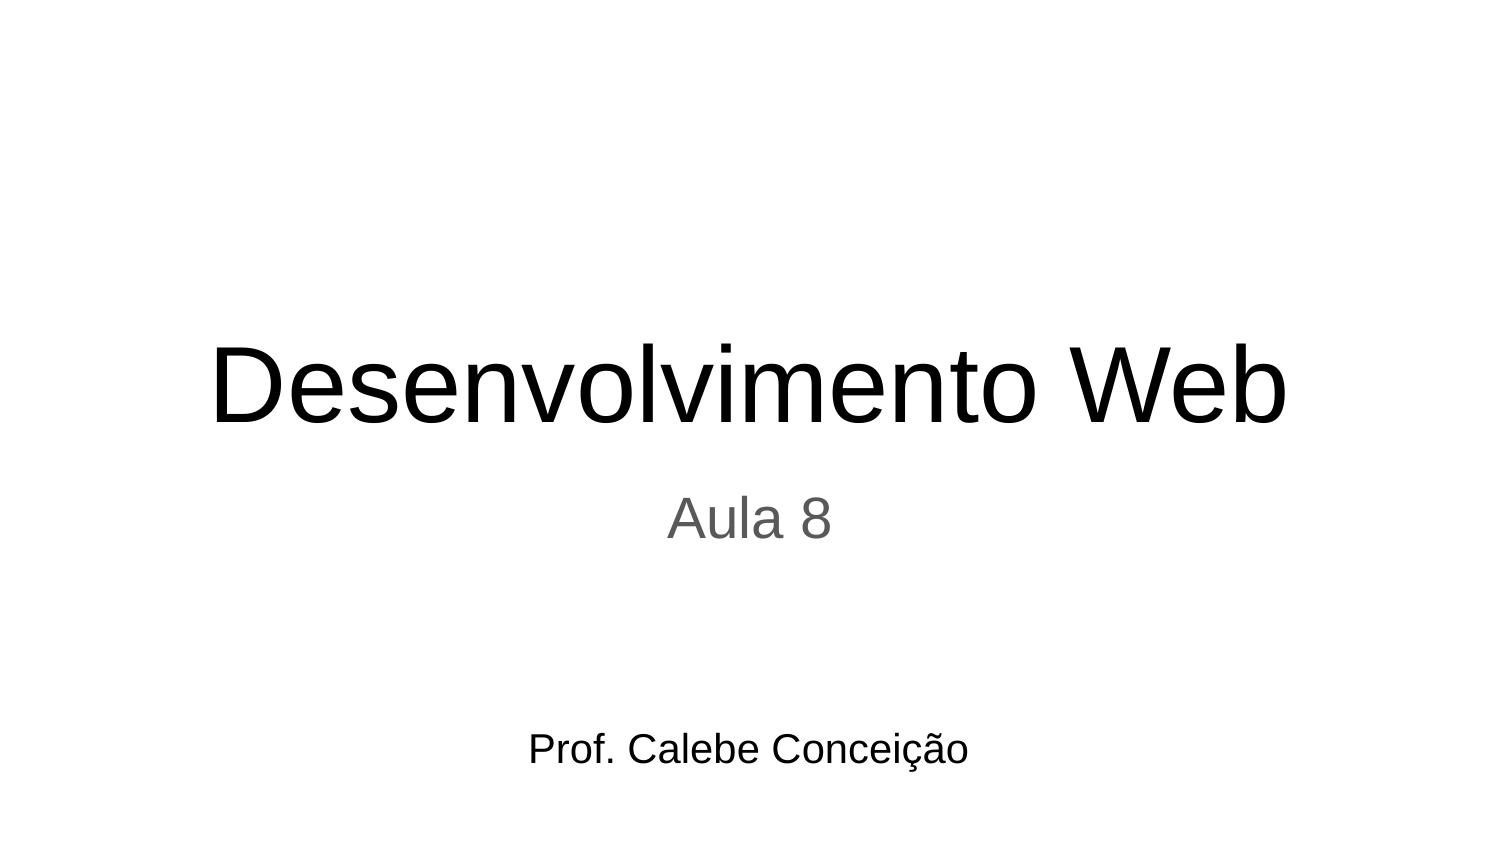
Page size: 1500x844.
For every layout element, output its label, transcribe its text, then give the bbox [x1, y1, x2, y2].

subtitle Aula 8 [51, 464, 1449, 595]
title Desenvolvimento Web [51, 122, 1449, 459]
subtitle Prof. Calebe Conceição [50, 707, 1448, 837]
